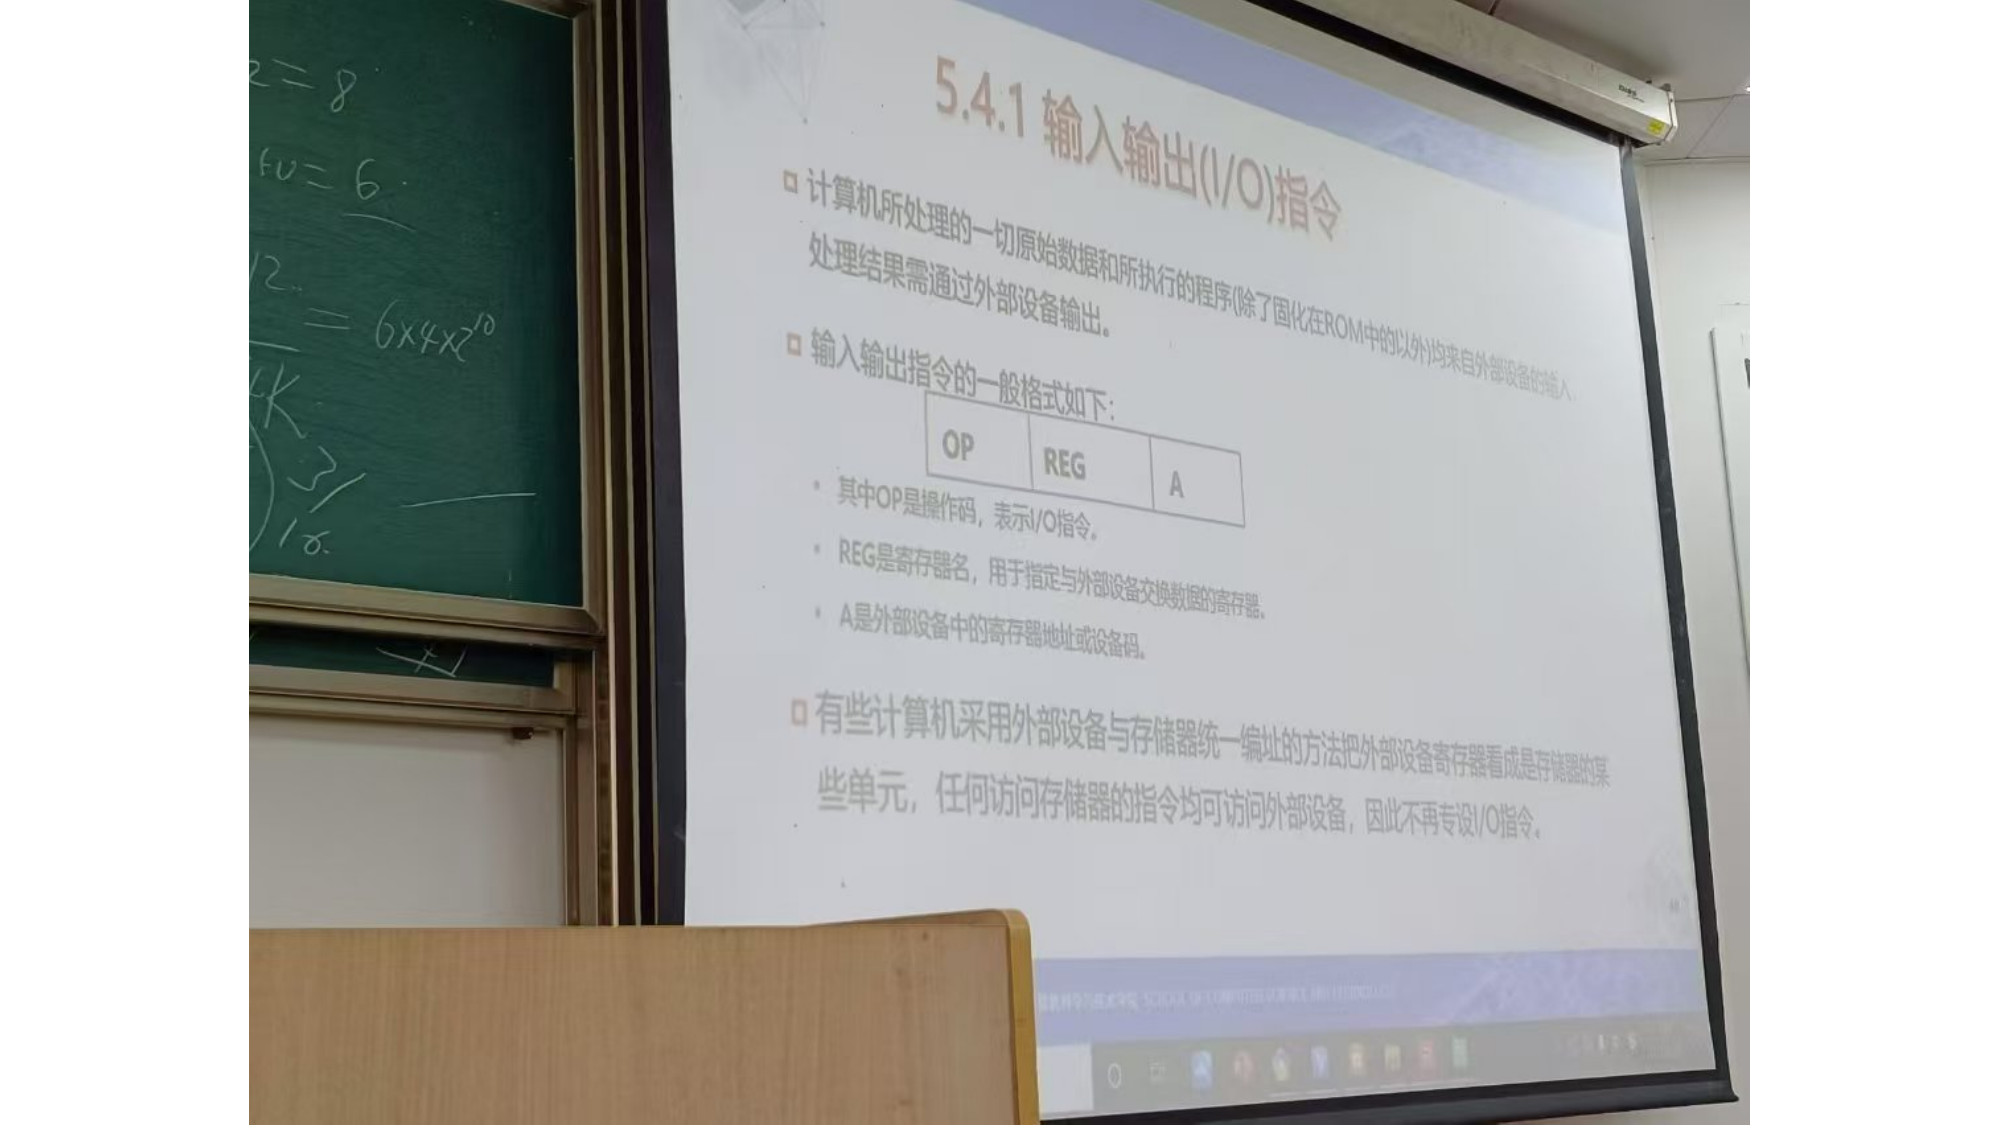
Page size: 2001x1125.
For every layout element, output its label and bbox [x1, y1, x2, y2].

picture [249, 0, 1750, 1125]
